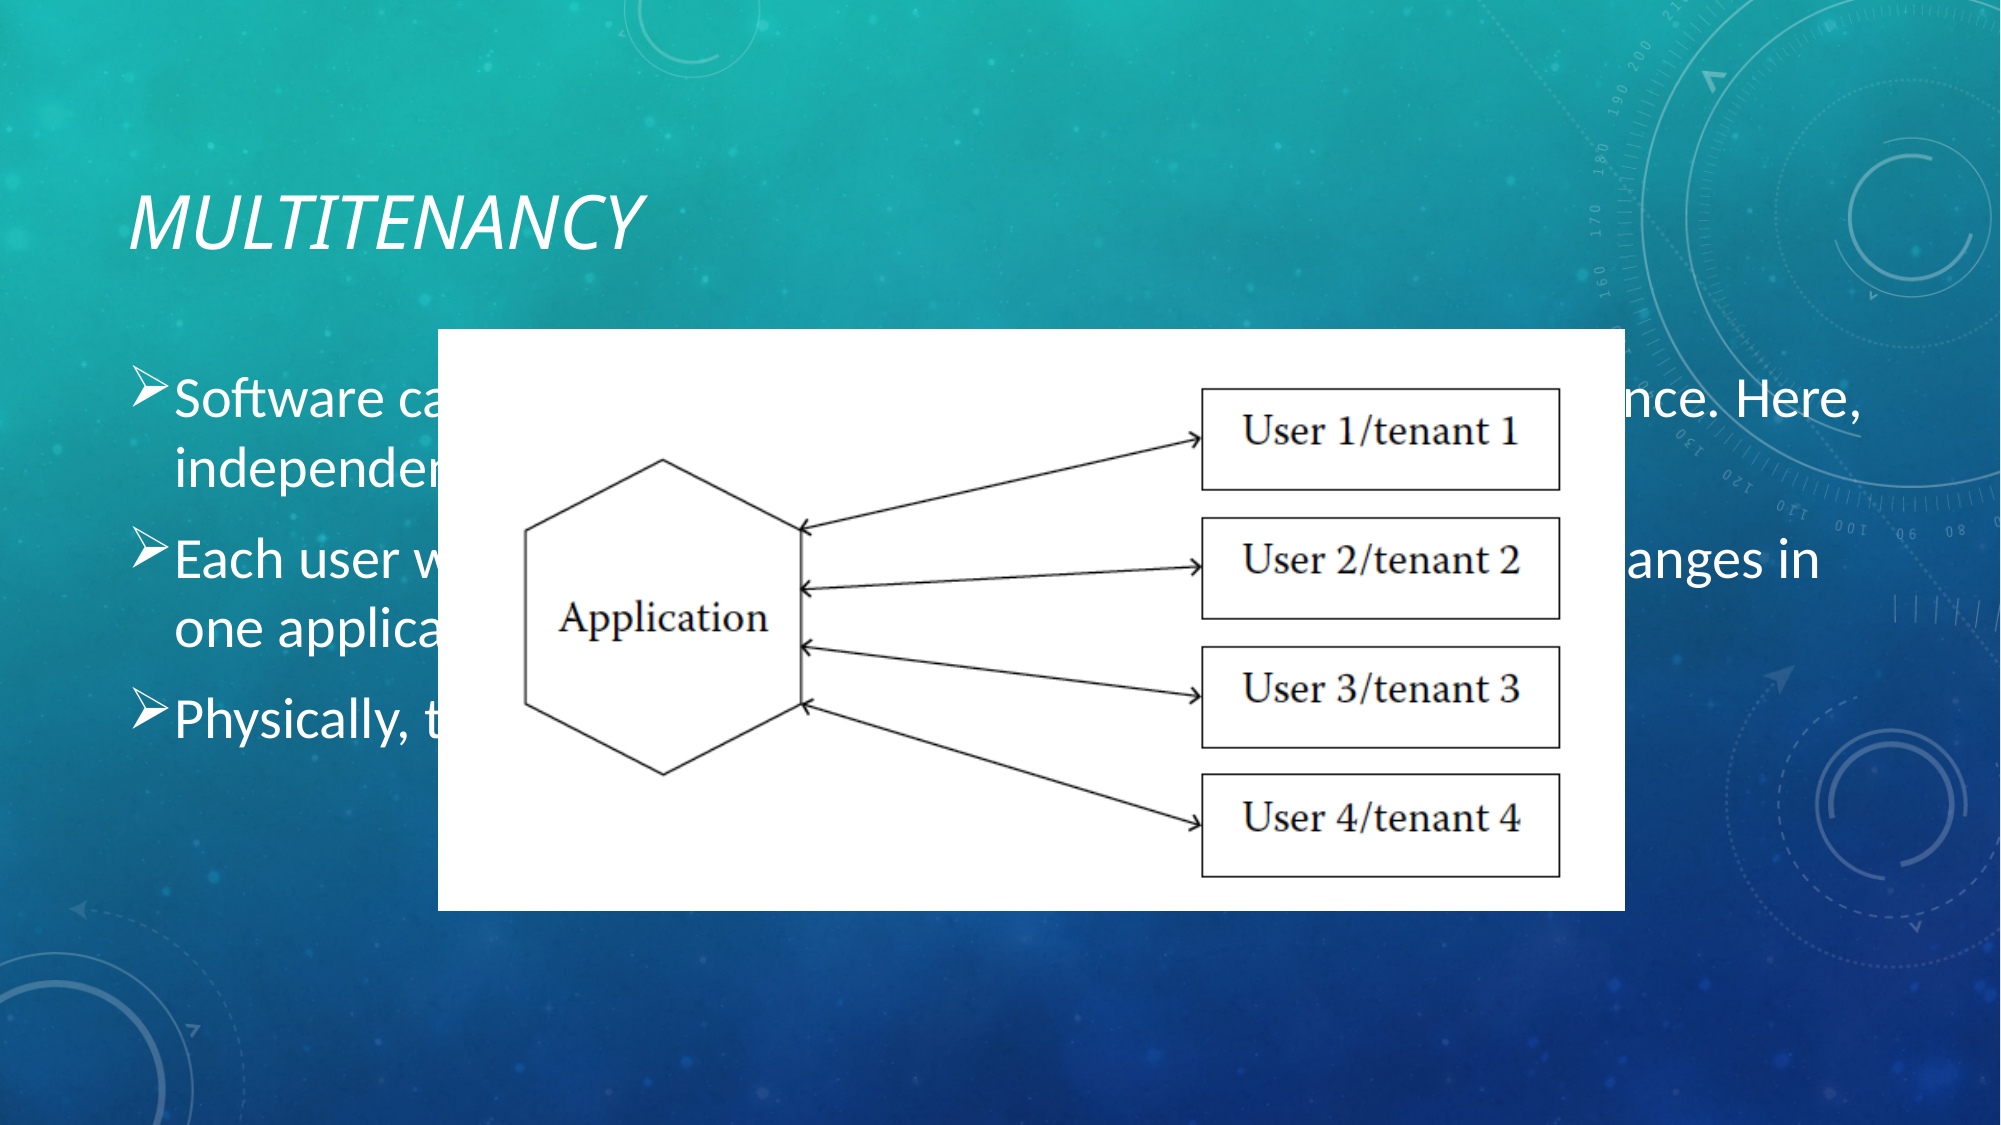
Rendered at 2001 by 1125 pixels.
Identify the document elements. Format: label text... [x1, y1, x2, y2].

list Software can be shared by different users with full independence. Here, independence refers to logical independence Each user will have a separate application instance and the changes in one application would not affect the other Physically, the software is shared and is not independent [112, 351, 1888, 1030]
title Multitenancy [112, 99, 1888, 339]
picture [0, 0, 2001, 1125]
